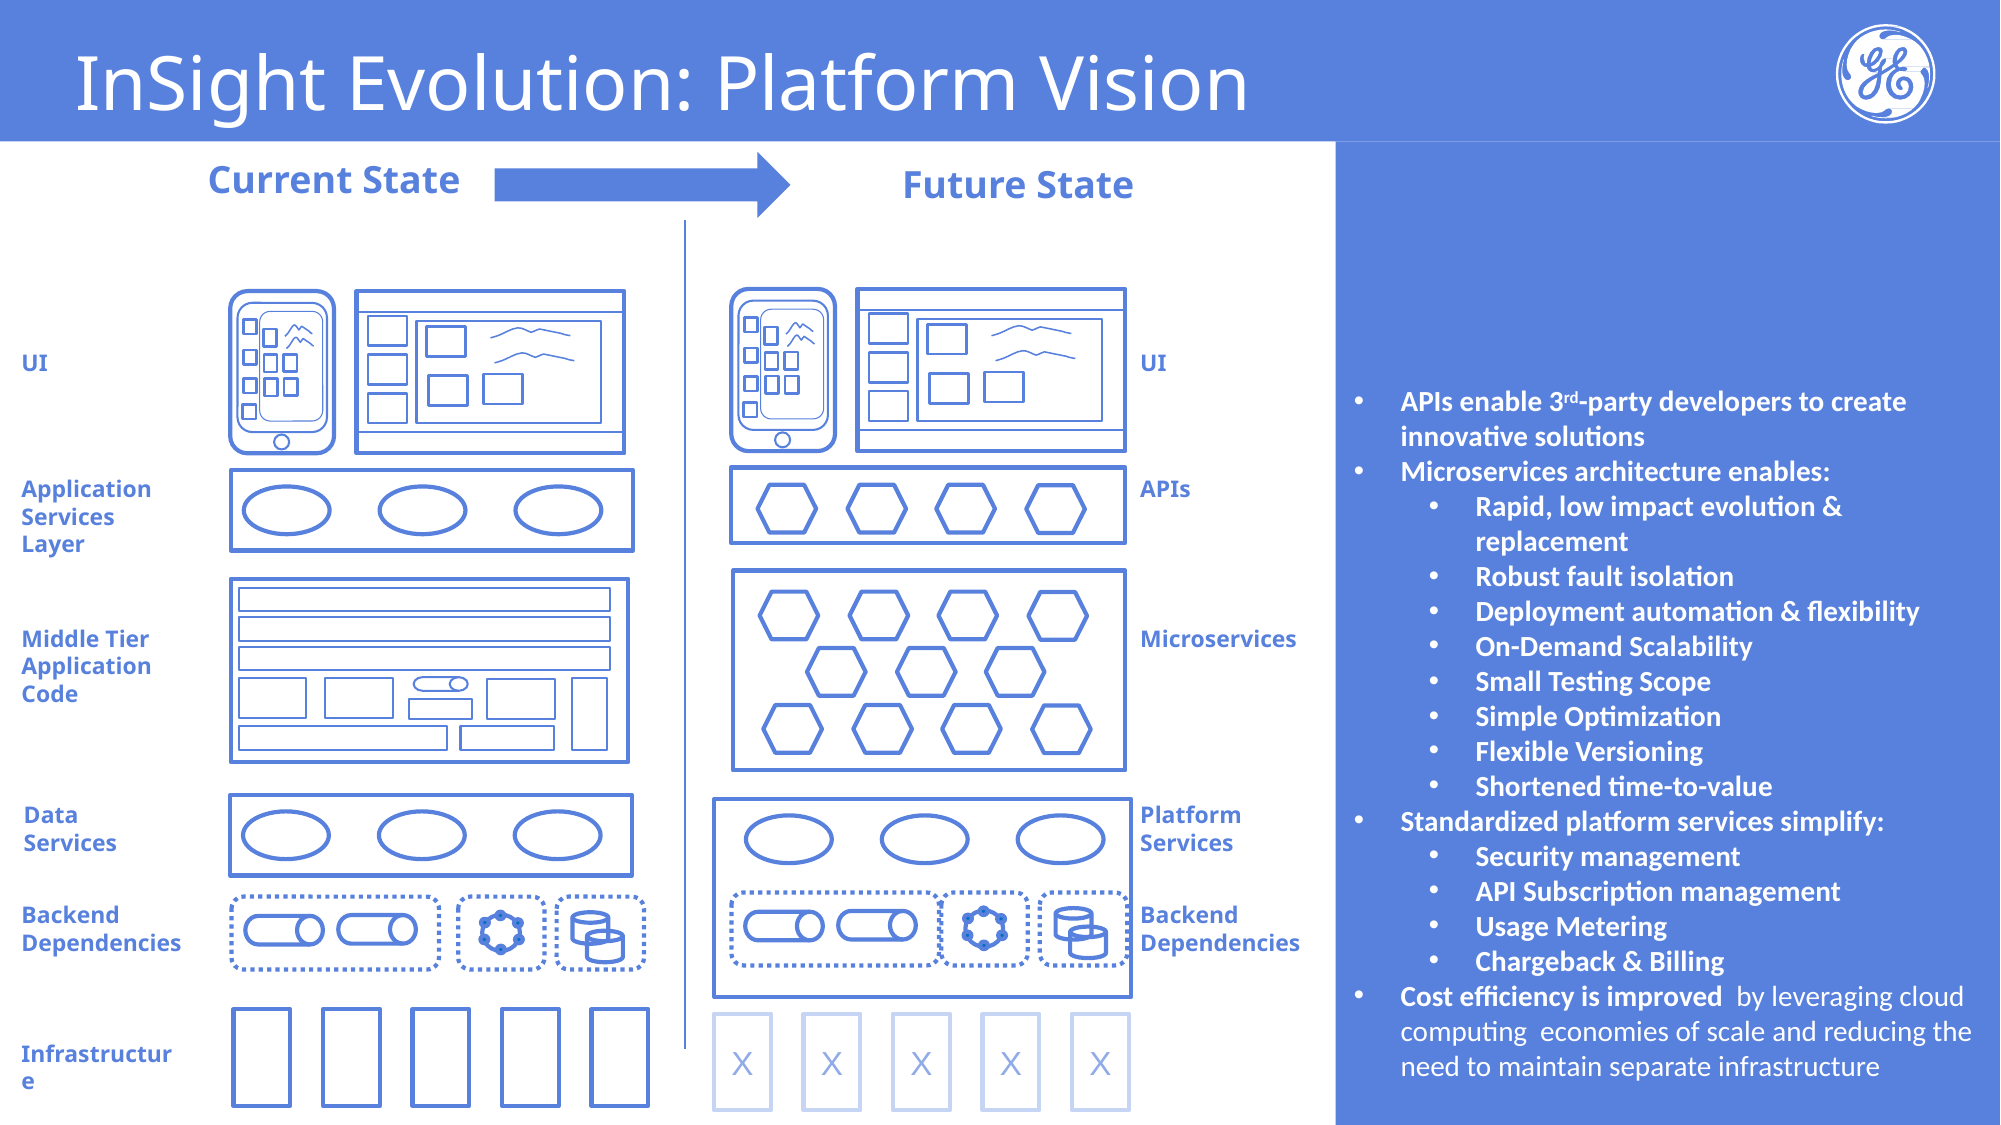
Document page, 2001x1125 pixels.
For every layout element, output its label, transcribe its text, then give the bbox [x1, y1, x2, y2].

text_box [742, 374, 758, 393]
text_box [229, 894, 442, 972]
text_box [235, 300, 330, 435]
text_box [736, 298, 831, 433]
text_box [963, 907, 1007, 950]
text_box [377, 484, 468, 537]
text_box [755, 214, 765, 220]
text_box [743, 813, 834, 866]
text_box X [891, 1012, 952, 1112]
text_box [851, 702, 914, 755]
text_box [282, 352, 299, 374]
text_box [229, 577, 630, 764]
text_box [229, 468, 635, 553]
text_box [512, 809, 603, 862]
text_box [879, 813, 970, 866]
text_box [983, 645, 1047, 698]
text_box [356, 290, 625, 454]
text_box Current State [0, 149, 669, 209]
text_box Middle Tier Application Code [6, 616, 227, 714]
text_box [282, 376, 299, 398]
title InSight Evolution: Platform Vision [75, 46, 1926, 166]
text_box [757, 589, 821, 642]
text_box [729, 286, 838, 454]
text_box [758, 307, 826, 422]
text_box [847, 589, 911, 642]
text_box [480, 911, 523, 954]
text_box [763, 350, 780, 372]
text_box APIs enable 3rd-party developers to create innovative solutions Microservices architecture enables: Rapid, low impact evolution & replacement Robust fault isolation Deployment automation & flexibility On-Demand Scalability Small Testing Scope Simple Optimization Flexible Versioning Shortened time-to-value Standardized platform services simplify: Security management API Subscription management Usage Metering Chargeback & Billing Cost efficiency is improved by leveraging cloud computing economies of scale and reducing the need to maintain separate infrastructure [1339, 130, 2000, 1090]
text_box [742, 346, 758, 364]
text_box [755, 149, 763, 154]
text_box [228, 288, 337, 456]
text_box [934, 482, 997, 535]
text_box [241, 484, 332, 537]
text_box [410, 1007, 471, 1108]
text_box [1026, 589, 1089, 642]
text_box [284, 335, 315, 351]
text_box [742, 315, 759, 334]
text_box Data Services [9, 793, 230, 864]
text_box [261, 327, 279, 349]
text_box [376, 809, 467, 862]
text_box [492, 166, 670, 204]
text_box [729, 465, 1127, 545]
text_box Backend Dependencies [6, 893, 219, 964]
text_box [1333, 659, 2000, 1125]
text_box [240, 809, 331, 862]
text_box [321, 1007, 382, 1108]
text_box [1844, 24, 1936, 104]
text_box [589, 1007, 650, 1108]
text_box [762, 325, 780, 346]
text_box [272, 432, 292, 452]
text_box X [980, 1012, 1041, 1112]
text_box [785, 333, 816, 348]
text_box [1030, 703, 1093, 756]
text_box X [801, 1012, 862, 1112]
text_box Microservices [1125, 616, 1346, 659]
text_box [1015, 813, 1106, 866]
text_box Future State [670, 154, 1333, 214]
text_box [241, 403, 258, 421]
text_box [554, 894, 647, 972]
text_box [238, 587, 610, 751]
text_box [755, 482, 819, 535]
text_box [731, 568, 1127, 772]
text_box [940, 702, 1003, 755]
text_box [456, 894, 547, 972]
text_box [513, 484, 604, 537]
text_box X [712, 1012, 773, 1112]
text_box [231, 1007, 292, 1108]
text_box UI [1130, 341, 1188, 384]
text_box [783, 350, 800, 372]
text_box [1333, 139, 1339, 616]
text_box [845, 482, 908, 535]
text_box Infrastructure [6, 1031, 197, 1102]
text_box [241, 317, 258, 336]
text_box [262, 376, 280, 398]
text_box [283, 322, 314, 338]
text_box [761, 702, 824, 755]
text_box [895, 645, 958, 698]
text_box Backend Dependencies [1125, 893, 1317, 964]
text_box [773, 430, 793, 450]
text_box [500, 1007, 561, 1108]
text_box [228, 793, 634, 878]
text_box [241, 348, 257, 367]
text_box UI [6, 341, 69, 384]
text_box APIs [1125, 467, 1293, 510]
text_box [262, 352, 279, 374]
text_box Application Services Layer [6, 467, 223, 565]
text_box [241, 377, 257, 395]
text_box [936, 589, 999, 642]
text_box [784, 320, 815, 336]
text_box [1024, 483, 1087, 536]
text_box X [1070, 1012, 1131, 1112]
text_box [257, 309, 325, 424]
text_box [763, 374, 781, 396]
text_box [857, 288, 1126, 452]
text_box [570, 910, 611, 946]
text_box Platform Services [1125, 793, 1338, 864]
text_box [712, 797, 1133, 999]
text_box [783, 374, 801, 396]
text_box [742, 400, 759, 419]
text_box [0, 0, 2000, 142]
text_box [805, 645, 868, 698]
text_box [584, 928, 625, 965]
